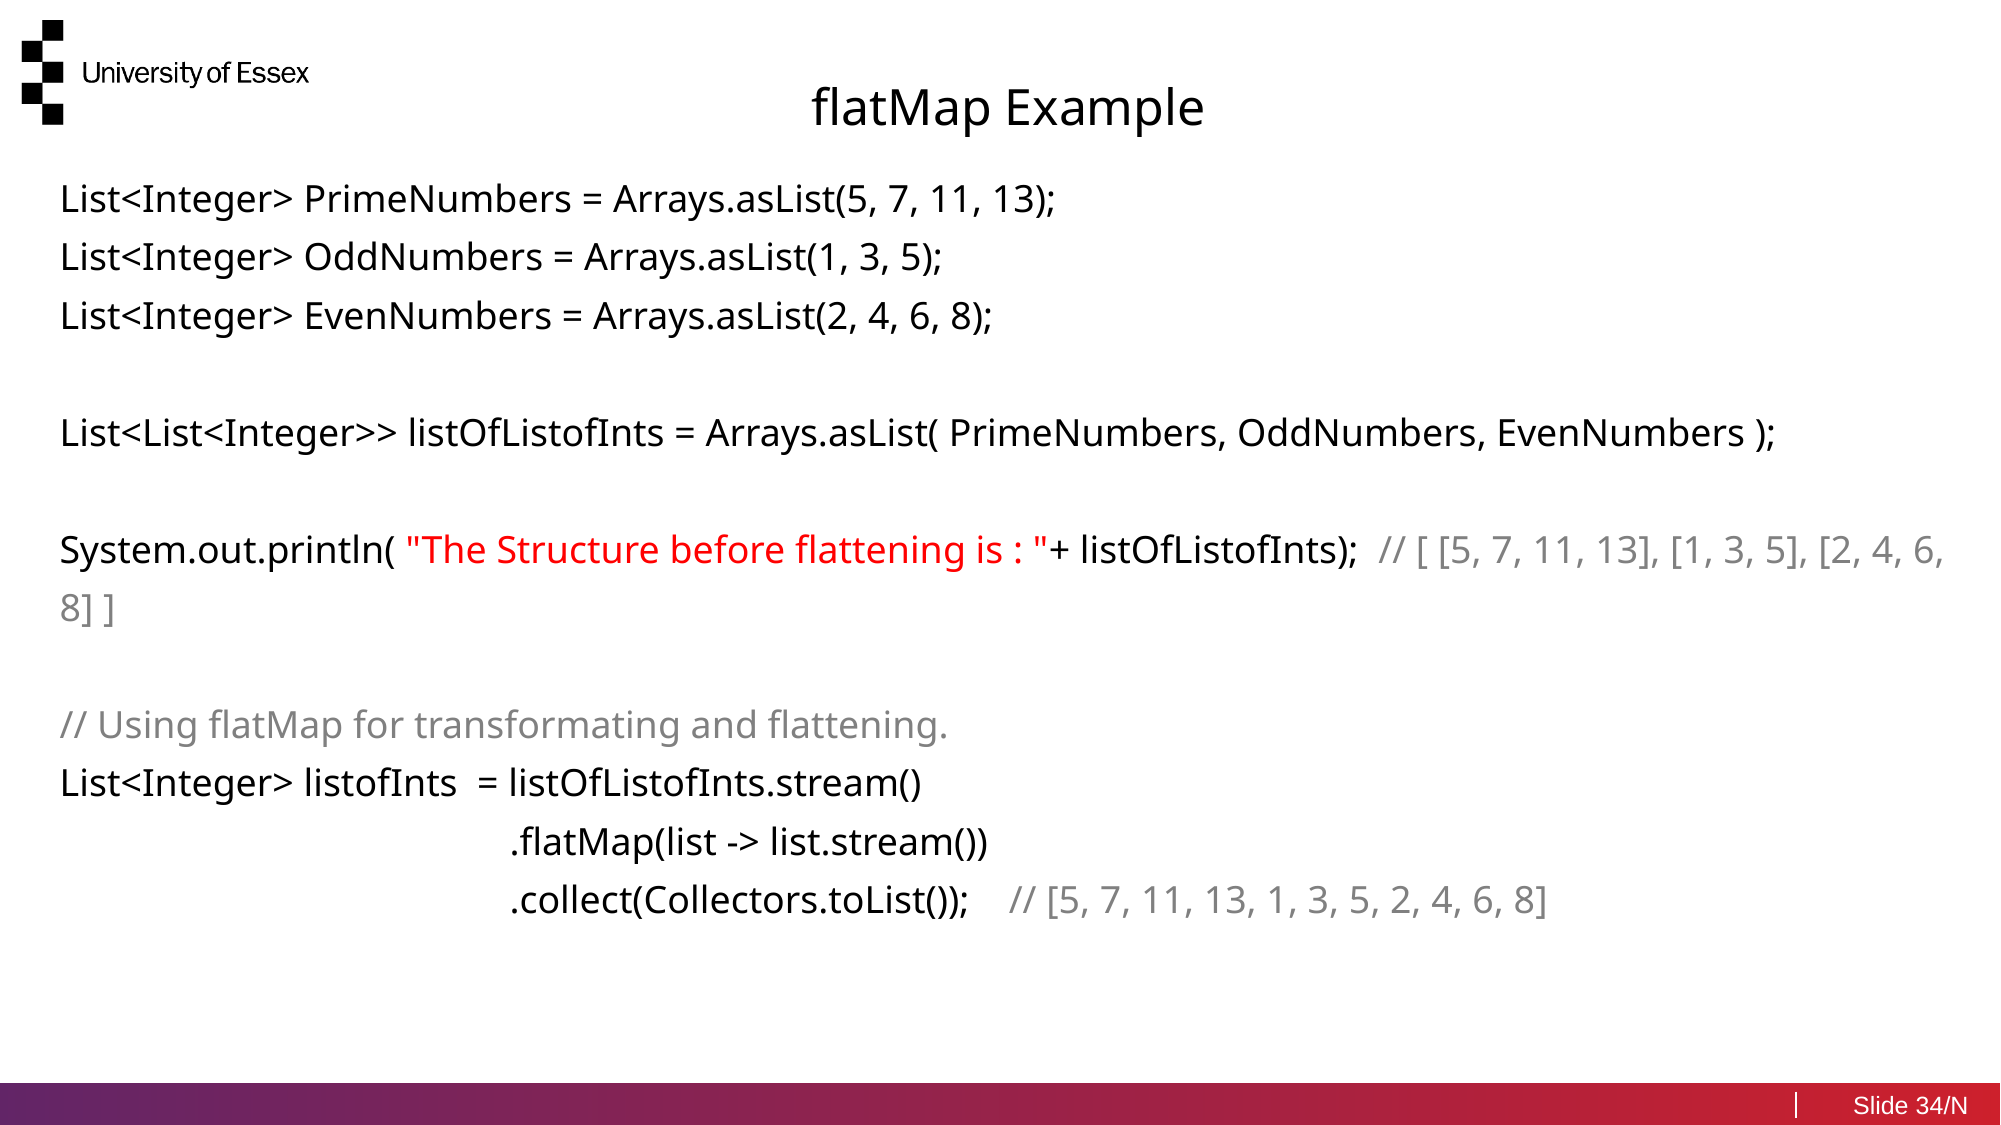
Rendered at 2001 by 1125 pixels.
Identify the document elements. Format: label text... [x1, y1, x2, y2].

picture [0, 0, 330, 146]
list List<Integer> PrimeNumbers = Arrays.asList(5, 7, 11, 13); List<Integer> OddNumbers = Arrays.asList(1, 3, 5); List<Integer> EvenNumbers = Arrays.asList(2, 4, 6, 8); List<List<Integer>> listOfListofInts = Arrays.asList( PrimeNumbers, OddNumbers, EvenNumbers ); System.out.println( "The Structure before flattening is : "+ listOfListofInts); // [ [5, 7, 11, 13], [1, 3, 5], [2, 4, 6, 8] ] // Using flatMap for transformating and flattening. List<Integer> listofInts = listOfListofInts.stream() .flatMap(list -> list.stream()) .collect(Collectors.toList()); // [5, 7, 11, 13, 1, 3, 5, 2, 4, 6, 8] [58, 137, 1959, 1041]
list flatMap Example [58, 49, 1959, 116]
slide_number 34/N [1915, 1083, 2000, 1125]
